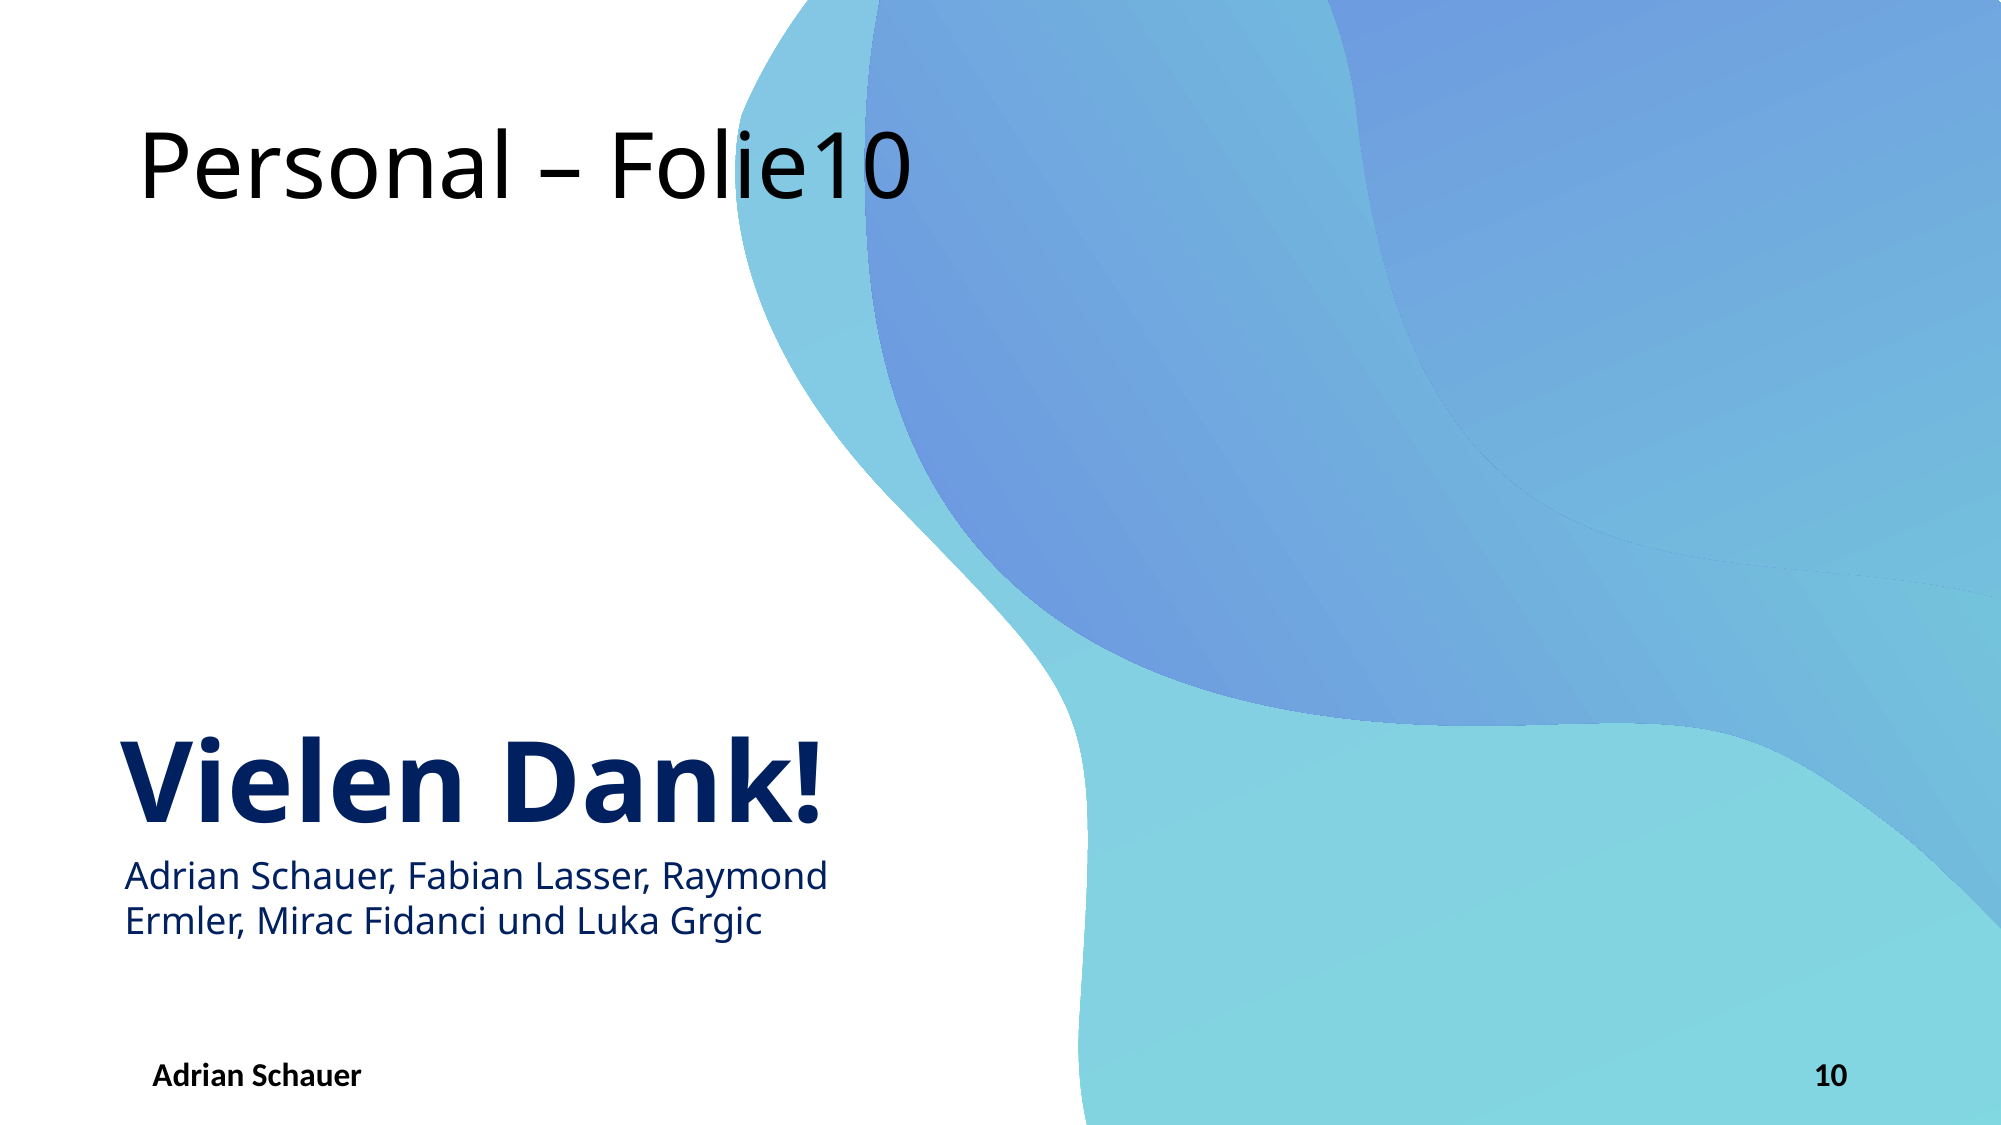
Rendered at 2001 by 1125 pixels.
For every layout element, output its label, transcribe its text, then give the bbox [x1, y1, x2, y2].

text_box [796, 0, 2000, 1125]
footer Adrian Schauer [137, 1042, 796, 1103]
text_box Adrian Schauer, Fabian Lasser, Raymond Ermler, Mirac Fidanci und Luka Grgic [109, 844, 796, 950]
title Personal – Folie10 [137, 59, 796, 278]
text_box Vielen Dank! [120, 710, 796, 844]
